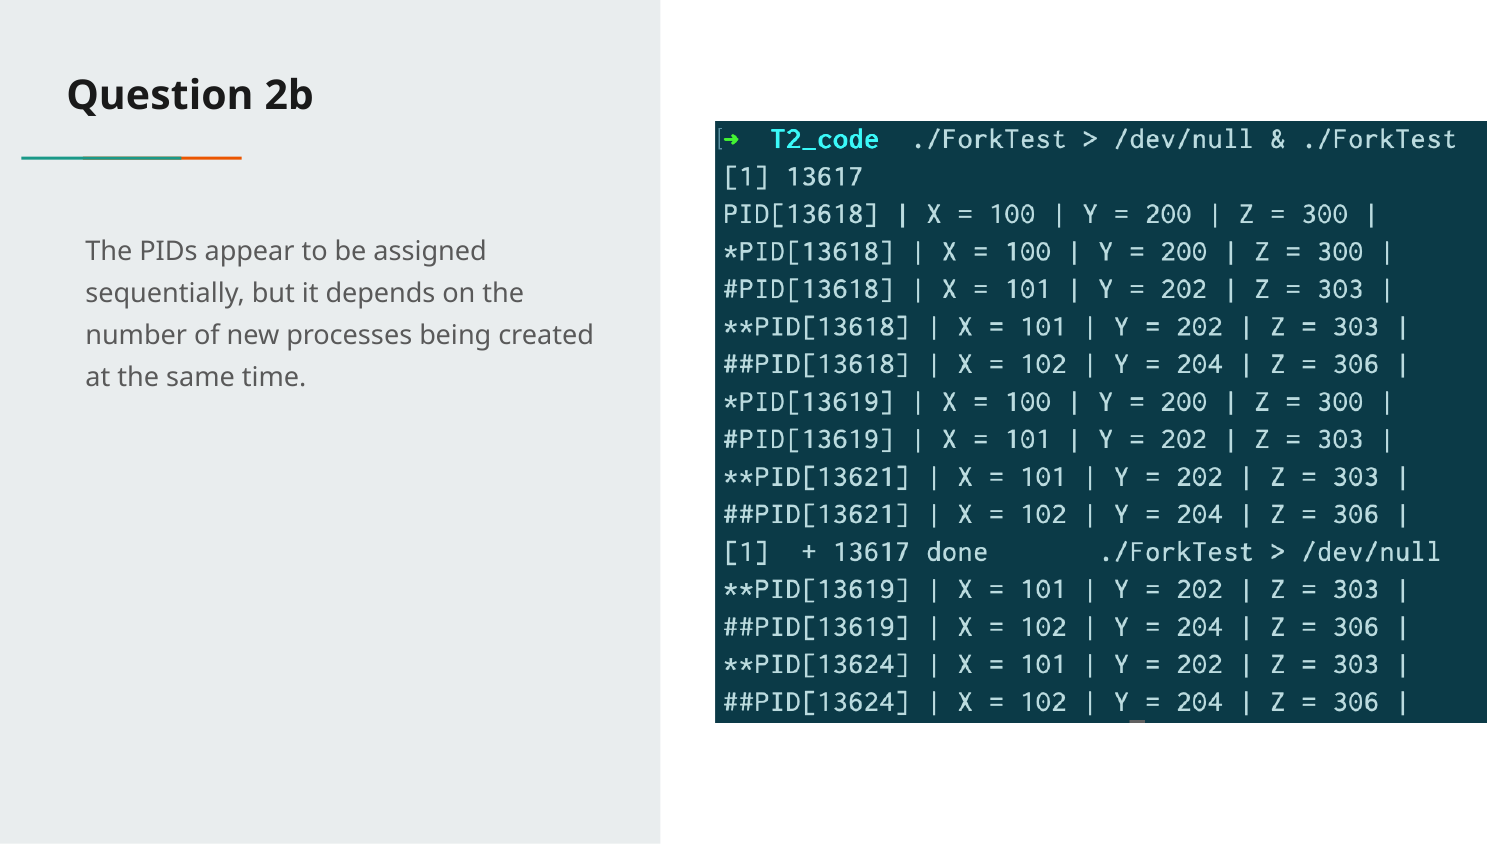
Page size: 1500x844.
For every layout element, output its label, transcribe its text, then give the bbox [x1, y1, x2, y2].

list The PIDs appear to be assigned sequentially, but it depends on the number of new processes being created at the same time. [70, 210, 624, 708]
title Question 2b [51, 50, 593, 138]
picture [715, 121, 1487, 723]
